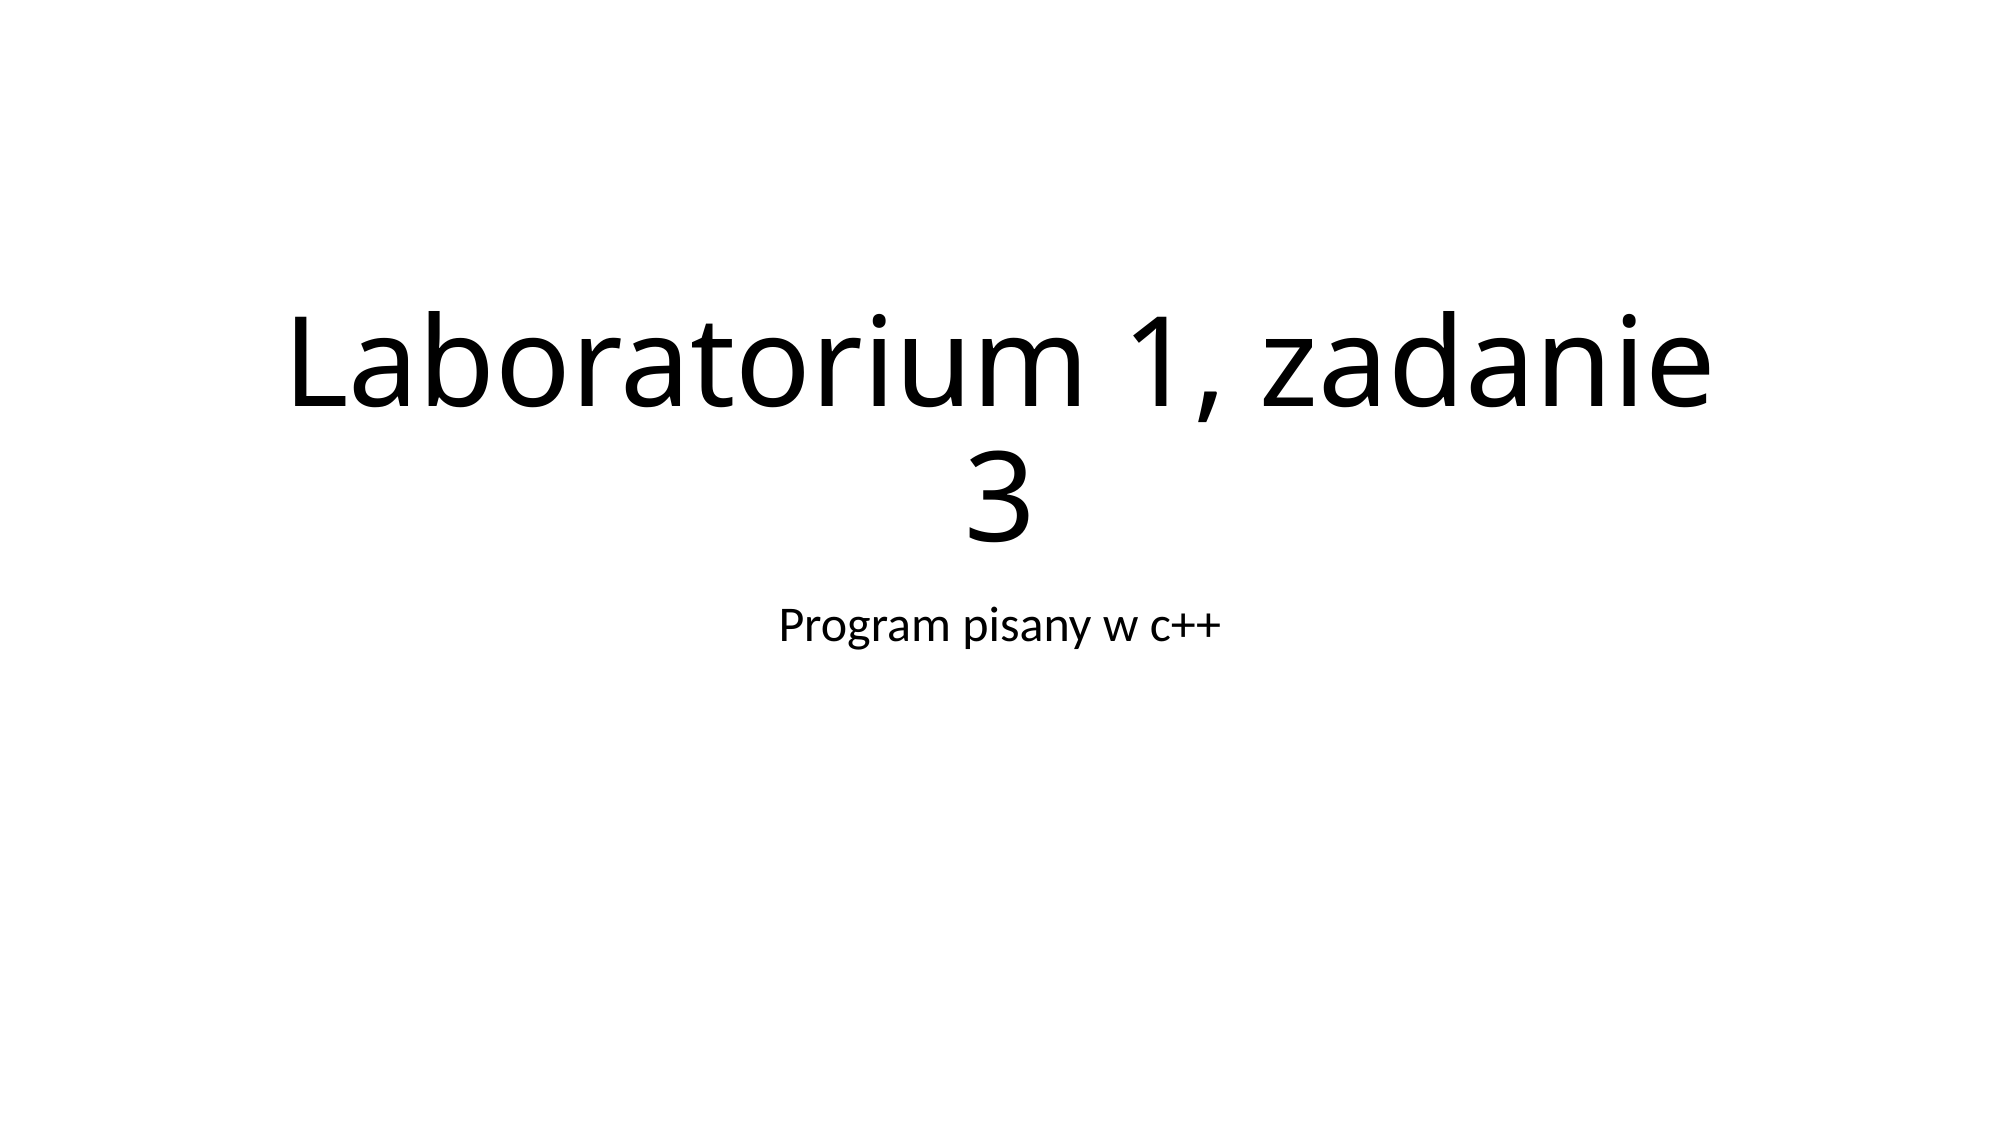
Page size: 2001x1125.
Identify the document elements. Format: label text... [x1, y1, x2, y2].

title Laboratorium 1, zadanie 3 [249, 184, 1750, 576]
subtitle Program pisany w c++ [249, 590, 1750, 863]
